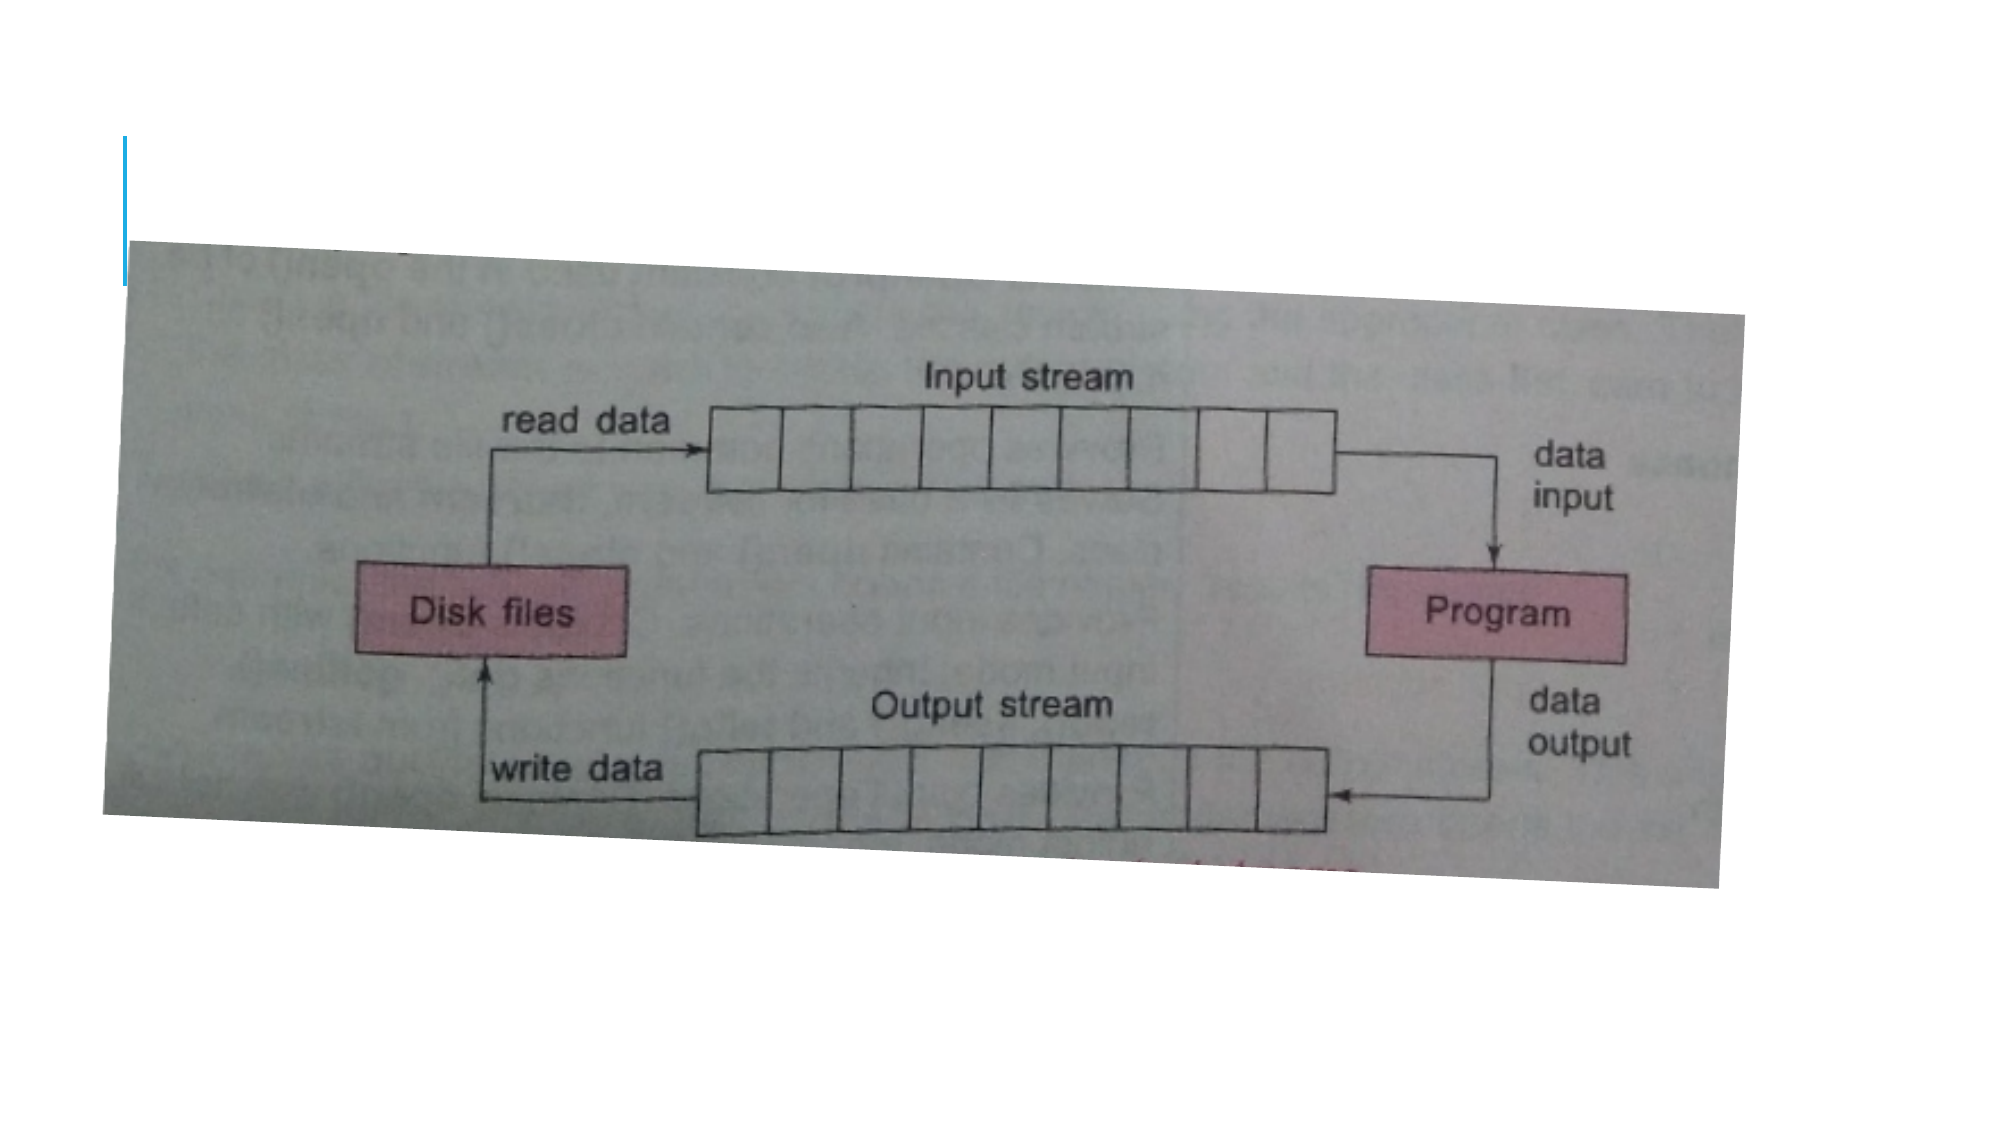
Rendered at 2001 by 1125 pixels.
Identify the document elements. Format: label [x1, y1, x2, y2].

picture [105, 619, 114, 816]
picture [1734, 314, 1743, 509]
picture [128, 240, 924, 277]
list [114, 277, 1734, 853]
picture [941, 853, 1719, 889]
